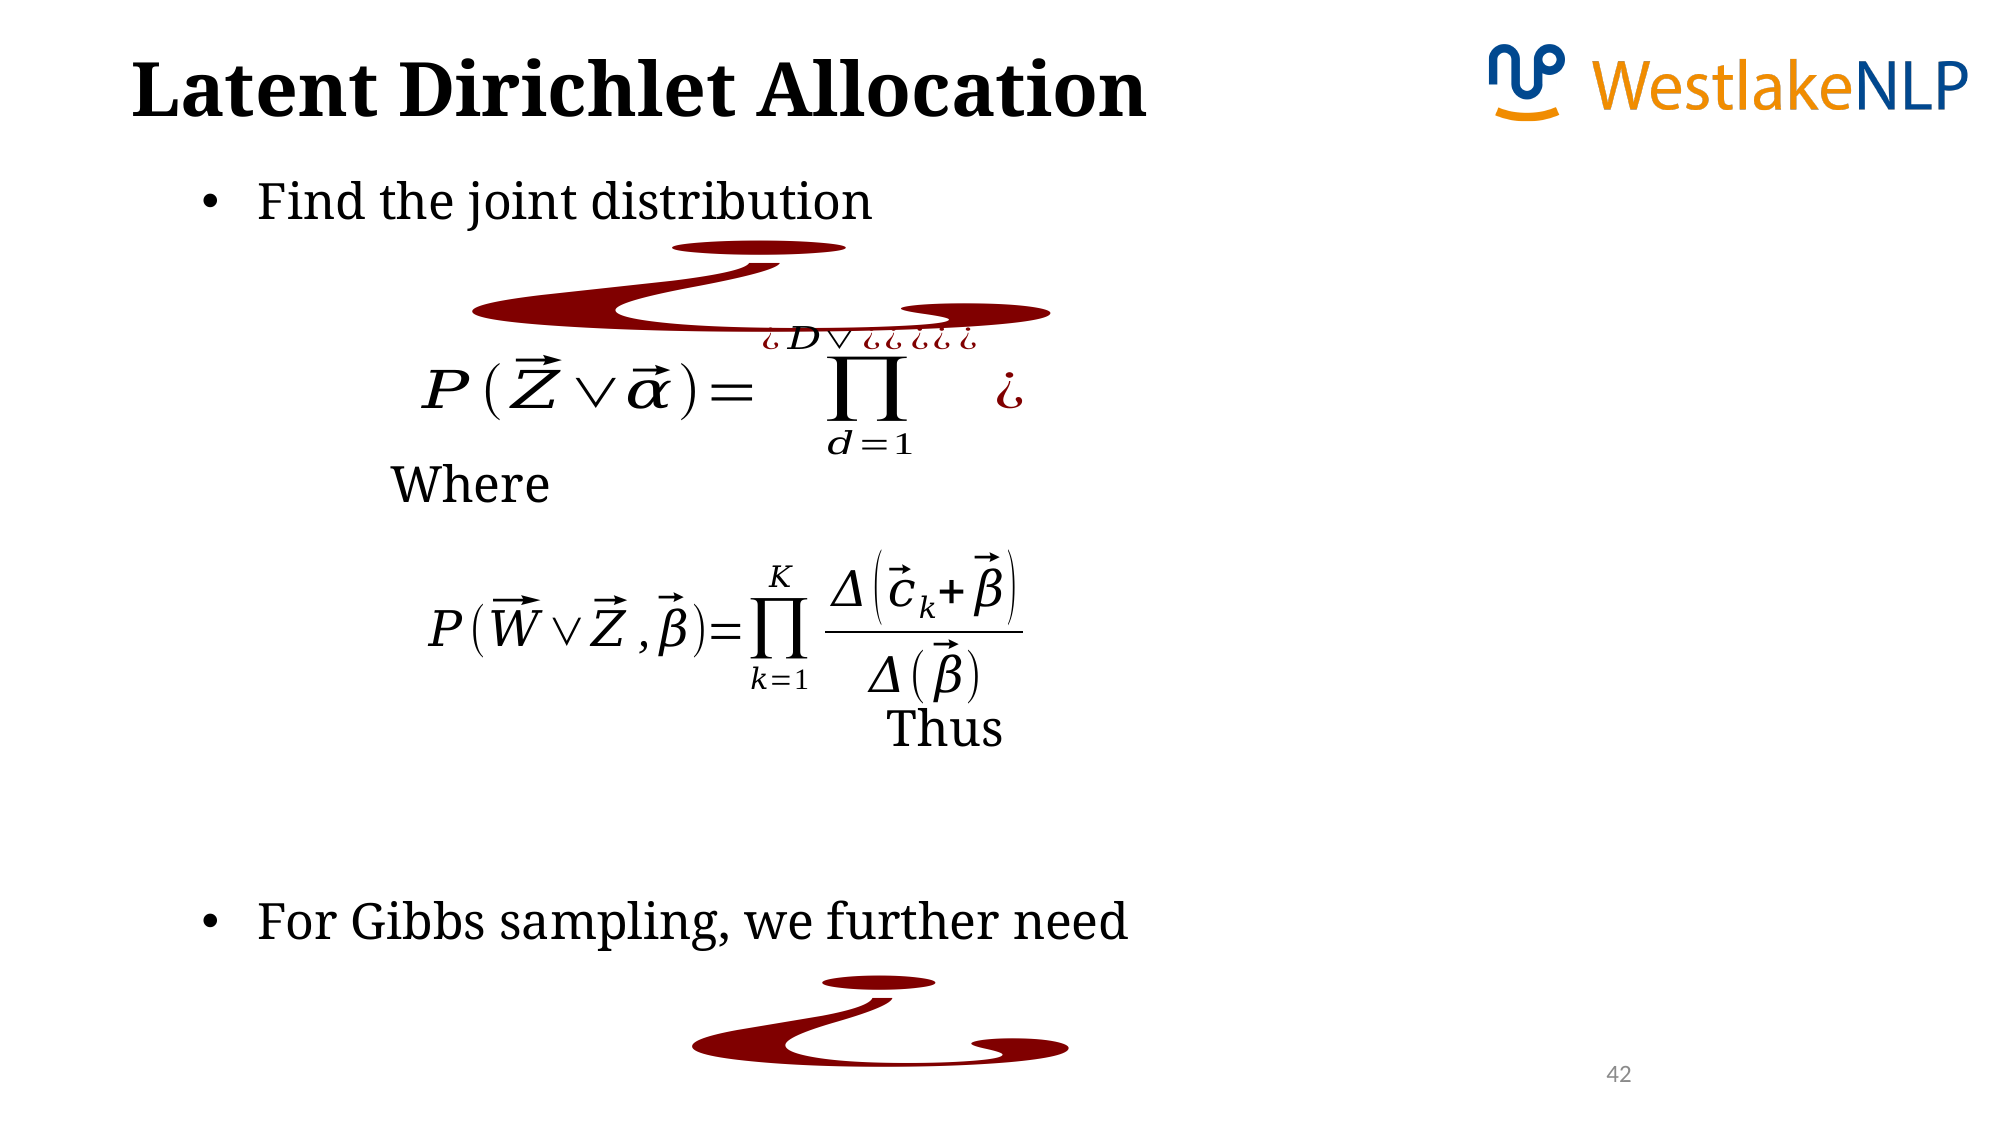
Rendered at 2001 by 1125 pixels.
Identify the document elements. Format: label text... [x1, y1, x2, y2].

slide_number 42 [1309, 1042, 1647, 1103]
text_box Find the joint distribution For Gibbs sampling, we further need [186, 132, 1663, 958]
picture [1459, 0, 2000, 170]
text_box Latent Dirichlet Allocation [116, 34, 1393, 140]
